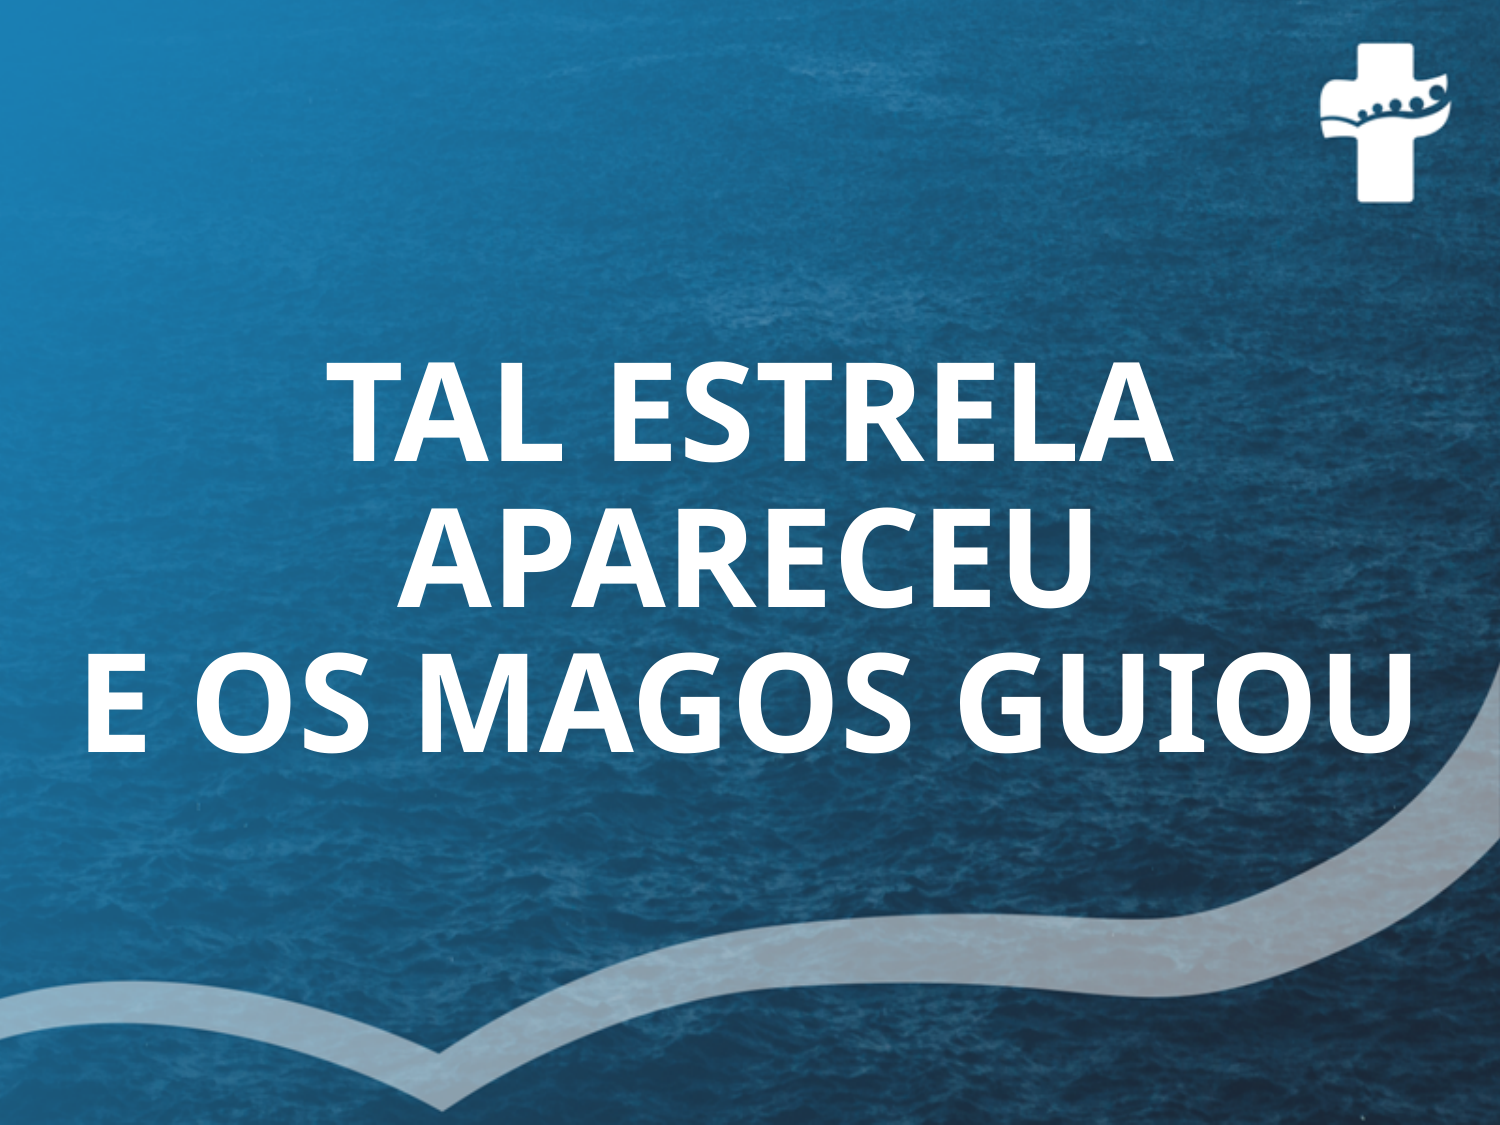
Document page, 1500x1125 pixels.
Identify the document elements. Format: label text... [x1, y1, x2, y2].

picture [0, 0, 1500, 467]
picture [0, 656, 1500, 1125]
title TAL ESTRELA APARECEU E OS MAGOS GUIOU [0, 467, 1500, 656]
